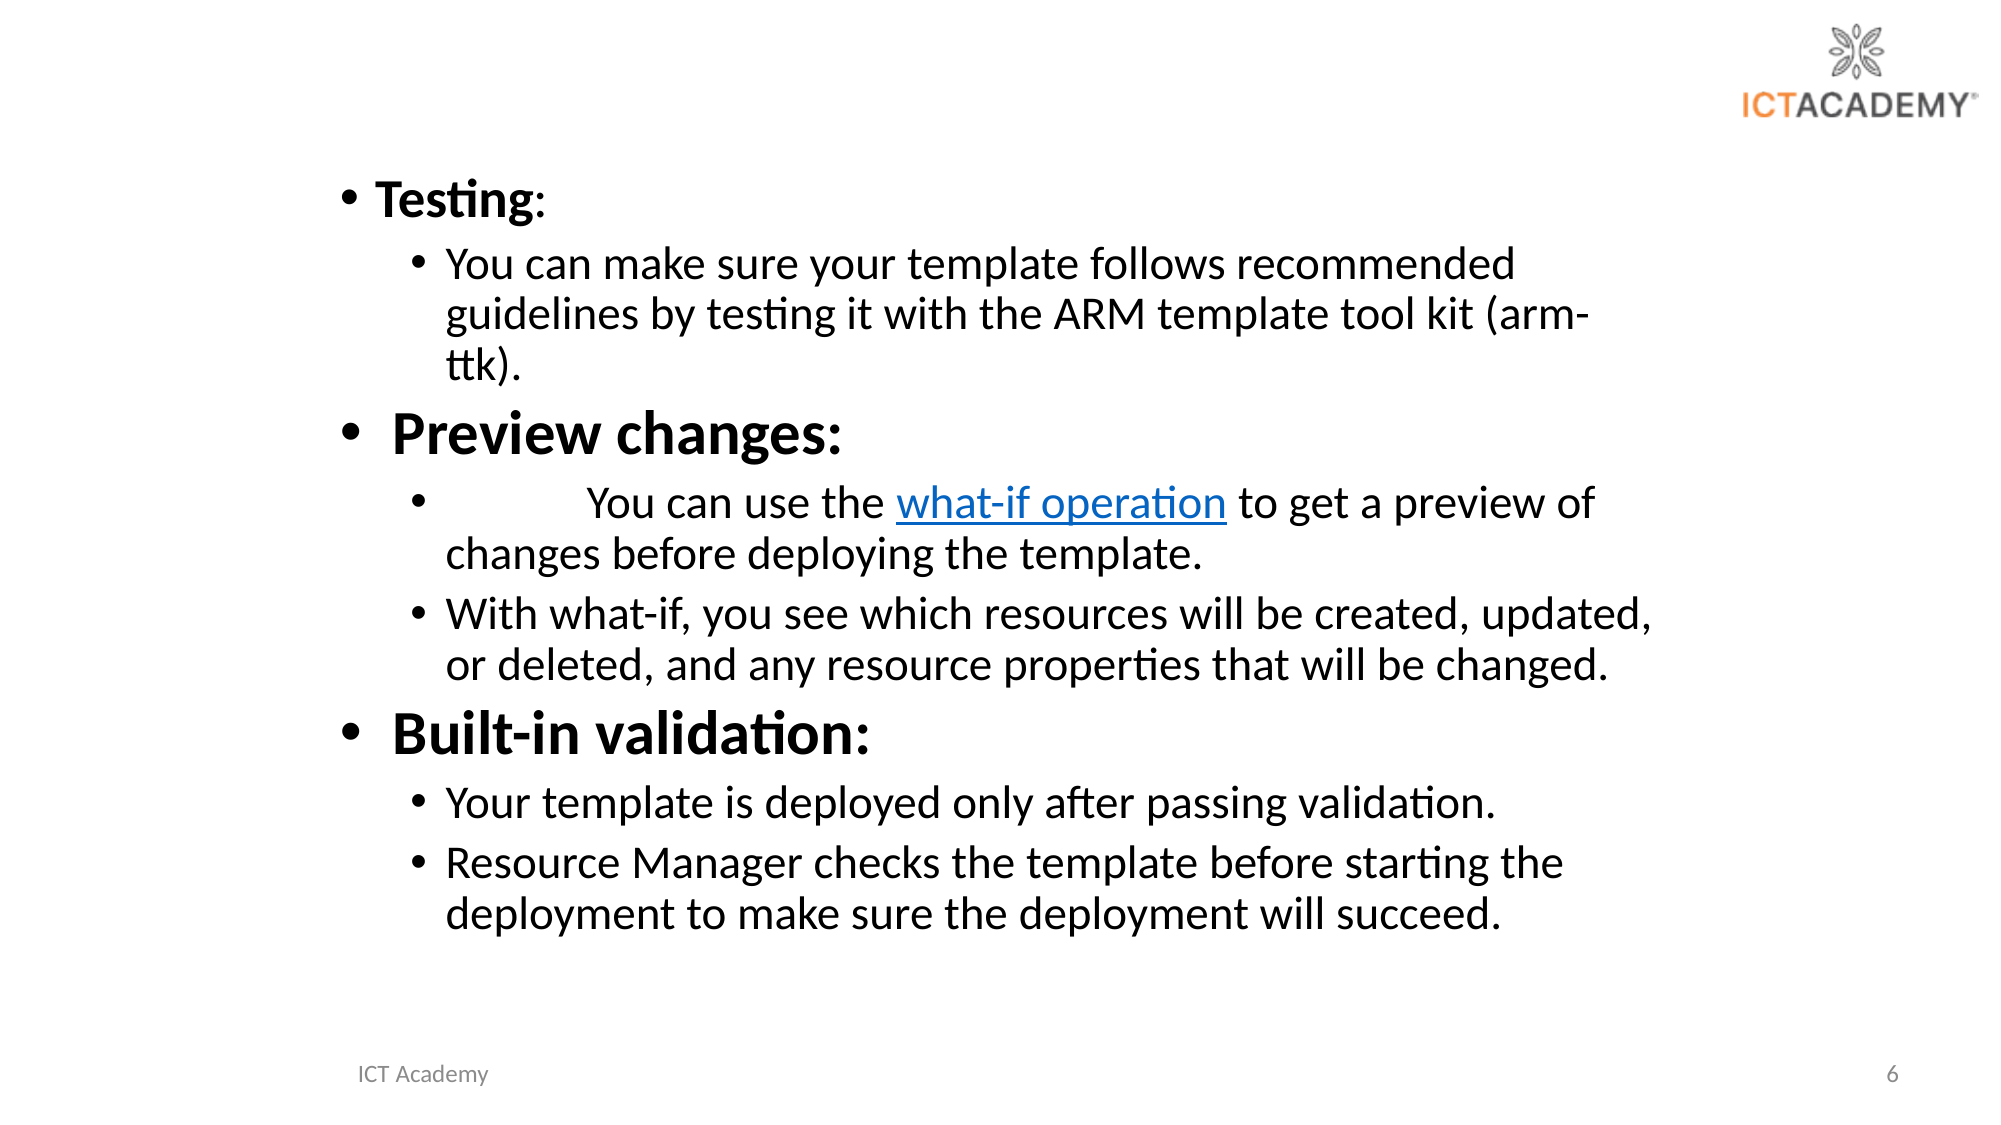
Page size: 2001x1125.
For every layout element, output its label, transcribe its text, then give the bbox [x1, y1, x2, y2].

slide_number 6 [1464, 1042, 1915, 1103]
footer ICT Academy [85, 1042, 761, 1103]
list Testing: You can make sure your template follows recommended guidelines by testing it with the ARM template tool kit (arm-ttk). Preview changes: You can use the what-if operation to get a preview of changes before deploying the template. With what-if, you see which resources will be created, updated, or deleted, and any resource properties that will be changed. Built-in validation: Your template is deployed only after passing validation. Resource Manager checks the template before starting the deployment to make sure the deployment will succeed. [324, 162, 1675, 1005]
picture [1743, 22, 1979, 120]
